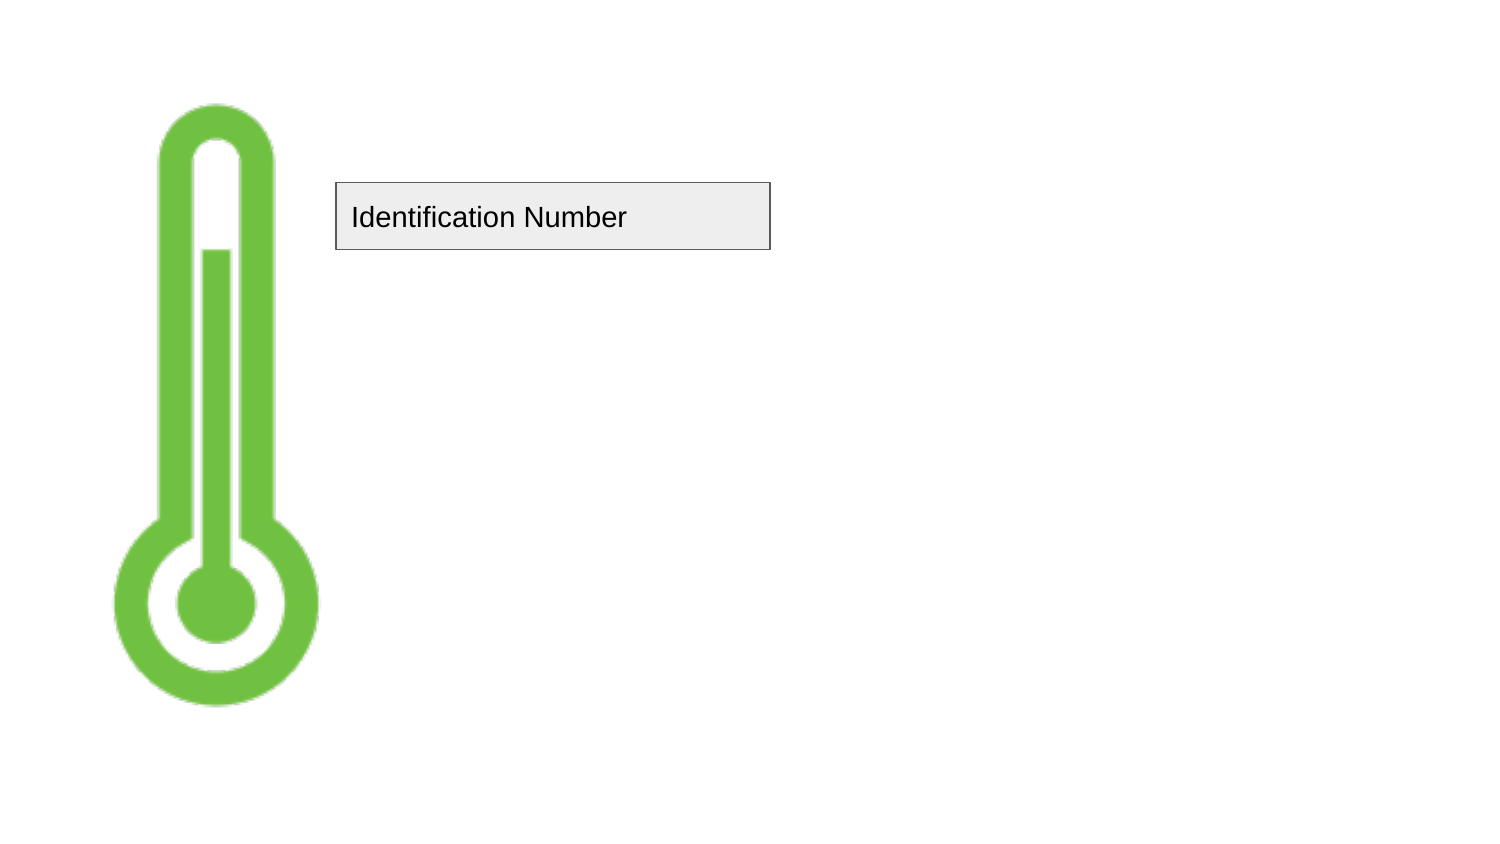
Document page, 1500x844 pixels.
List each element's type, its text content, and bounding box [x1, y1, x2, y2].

text_box Identification Number [561, 182, 771, 250]
picture [0, 66, 557, 747]
